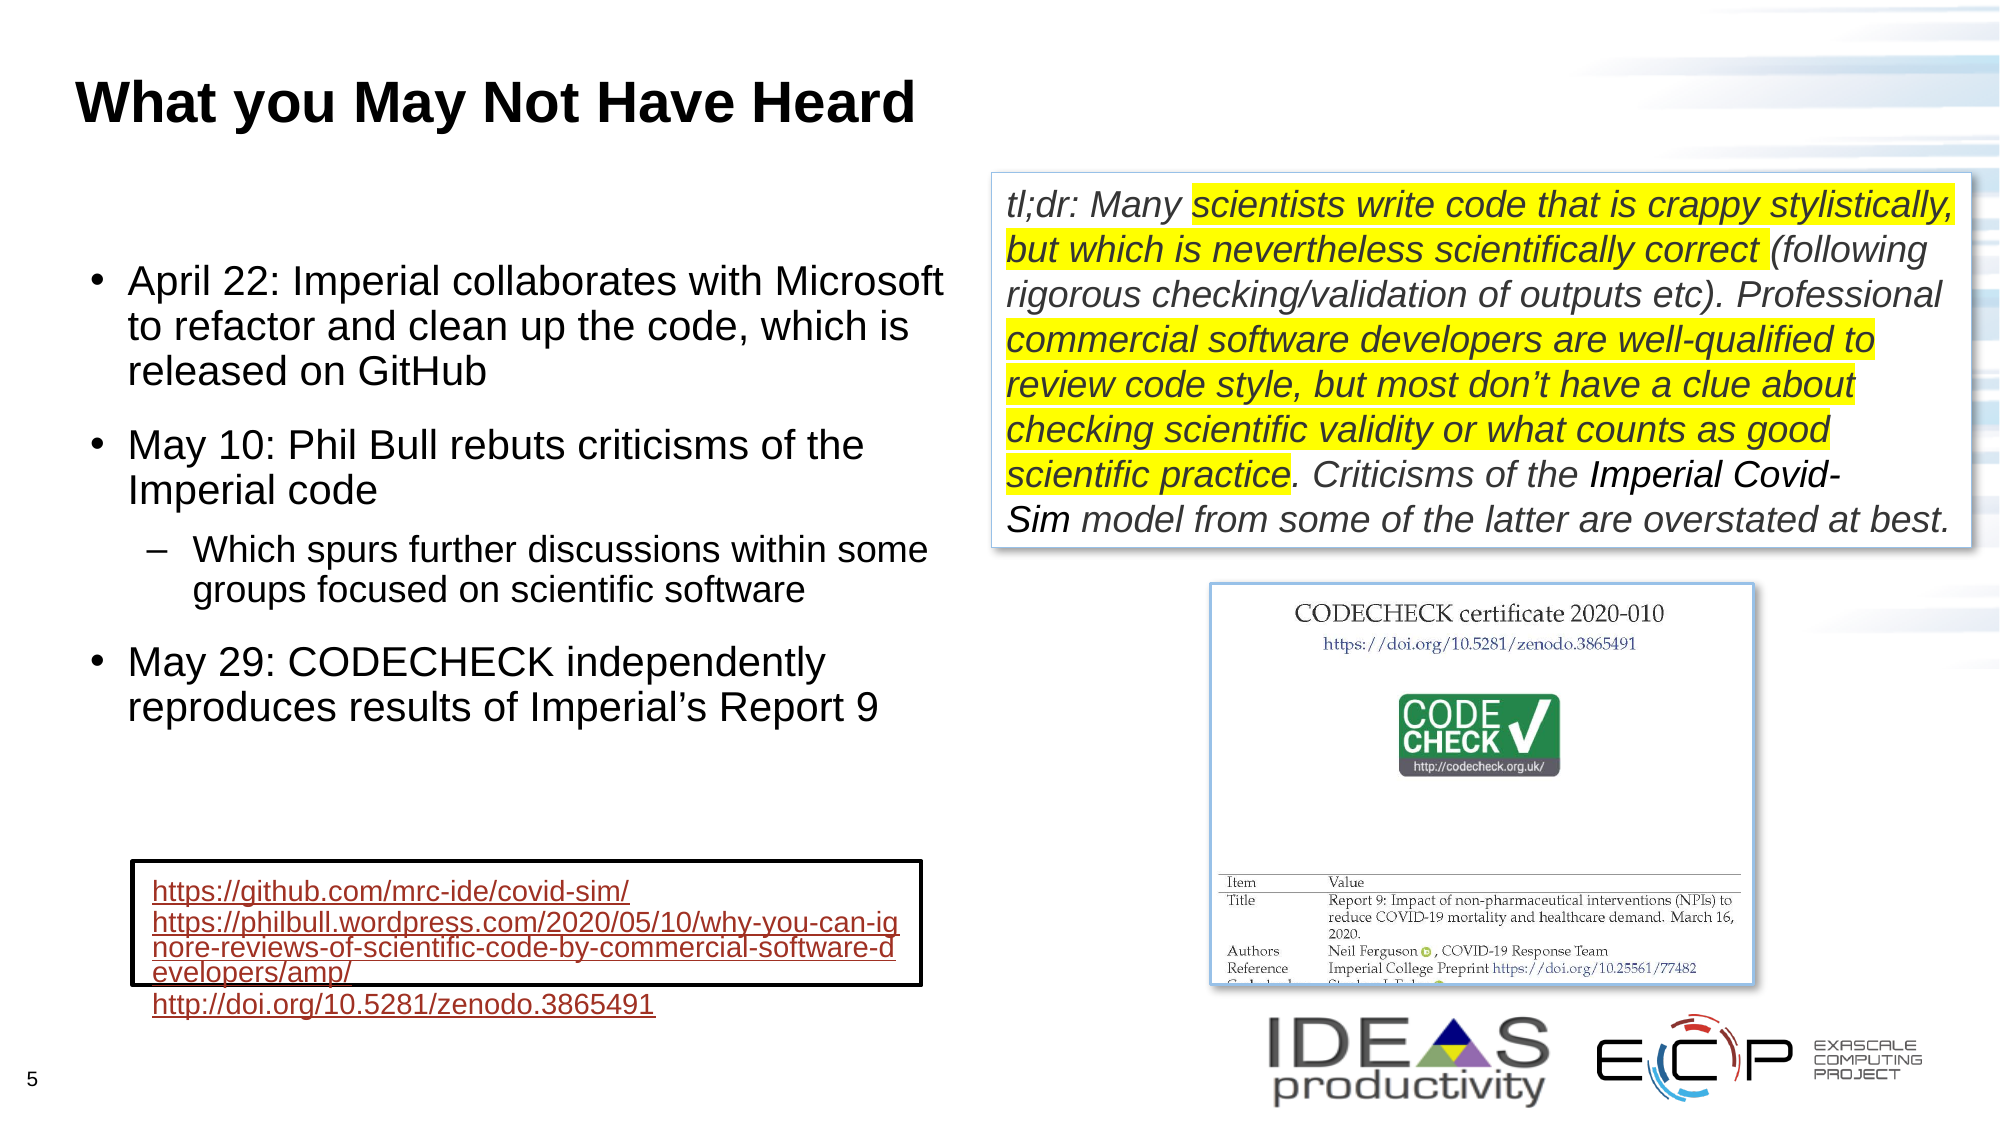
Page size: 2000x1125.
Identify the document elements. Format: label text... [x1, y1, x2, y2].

list April 22: Imperial collaborates with Microsoft to refactor and clean up the code, which is released on GitHub May 10: Phil Bull rebuts criticisms of the Imperial code Which spurs further discussions within some groups focused on scientific software May 29: CODECHECK independently reproduces results of Imperial’s Report 9 [73, 250, 993, 807]
picture [1597, 1014, 1922, 1102]
text_box https://github.com/mrc-ide/covid-sim/ https://philbull.wordpress.com/2020/05/10/why-you-can-ignore-reviews-of-scientific-code-by-commercial-software-developers/amp/ http://doi.org/10.5281/zenodo.3865491 [130, 859, 923, 987]
title What you May Not Have Heard [59, 67, 1927, 218]
picture [1257, 1009, 1560, 1115]
picture [1211, 584, 1753, 984]
picture [1531, 0, 2000, 669]
text_box tl;dr: Many scientists write code that is crappy stylistically, but which is nevertheless scientifically correct (following rigorous checking/validation of outputs etc). Professional commercial software developers are well-qualified to review code style, but most don’t have a clue about checking scientific validity or what counts as good scientific practice. Criticisms of the Imperial Covid-Sim model from some of the latter are overstated at best. [991, 172, 1972, 548]
